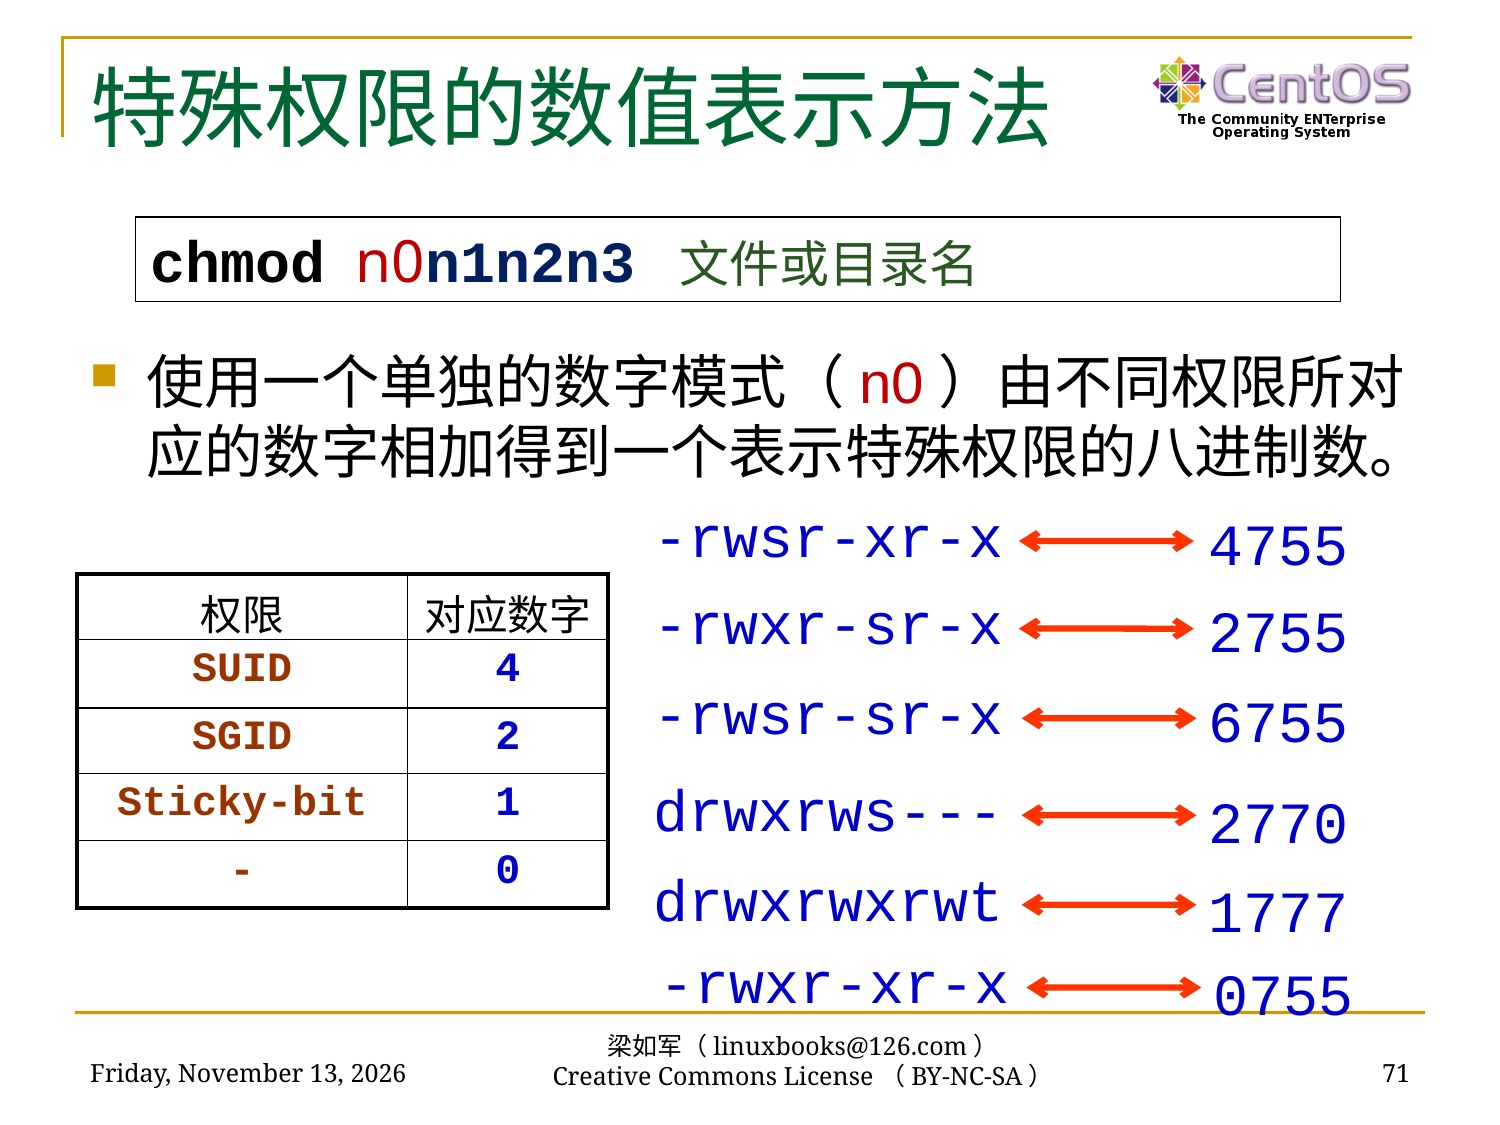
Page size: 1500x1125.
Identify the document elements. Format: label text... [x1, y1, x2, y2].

list 使用一个单独的数字模式（n0）由不同权限所对应的数字相加得到一个表示特殊权限的八进制数。 [74, 337, 1426, 504]
text_box 2755 [1193, 586, 1376, 672]
text_box -rwxr-sr-x [638, 579, 1019, 664]
text_box 4755 [1193, 499, 1365, 585]
footer 梁如军（linuxbooks@126.com） Creative Commons License（BY-NC-SA） [359, 1022, 1198, 1099]
table_header 对应数字 [408, 576, 606, 639]
text_box 2770 [1193, 777, 1388, 863]
table_cell 2 [408, 709, 606, 773]
text_box -rwsr-xr-x [638, 491, 1018, 577]
table_cell 4 [408, 640, 606, 707]
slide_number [74, 1023, 426, 1100]
text_box 0755 [1198, 949, 1393, 1035]
text_box drwxrwxrwt [638, 855, 1019, 941]
table_cell Sticky-bit [79, 774, 407, 840]
table_cell 0 [408, 841, 606, 906]
text_box [1026, 980, 1202, 995]
text_box 6755 [1193, 676, 1376, 762]
text_box -rwsr-sr-x [638, 668, 1019, 754]
table_header 权限 [79, 576, 407, 639]
text_box [1018, 533, 1194, 549]
text_box [1021, 711, 1197, 726]
text_box 1777 [1193, 867, 1388, 952]
table_cell 1 [408, 774, 606, 840]
table_cell SGID [79, 709, 407, 773]
table_cell - [79, 841, 407, 906]
text_box chmod n0n1n2n3 文件或目录名 [135, 216, 1341, 302]
slide_number 71 [1074, 1023, 1426, 1100]
text_box [1018, 621, 1194, 636]
table_cell SUID [79, 640, 407, 707]
text_box [1021, 808, 1197, 823]
text_box drwxrws--- [638, 765, 1019, 851]
text_box -rwxr-xr-x [645, 938, 1025, 1023]
title 特殊权限的数值表示方法 [74, 45, 1426, 233]
